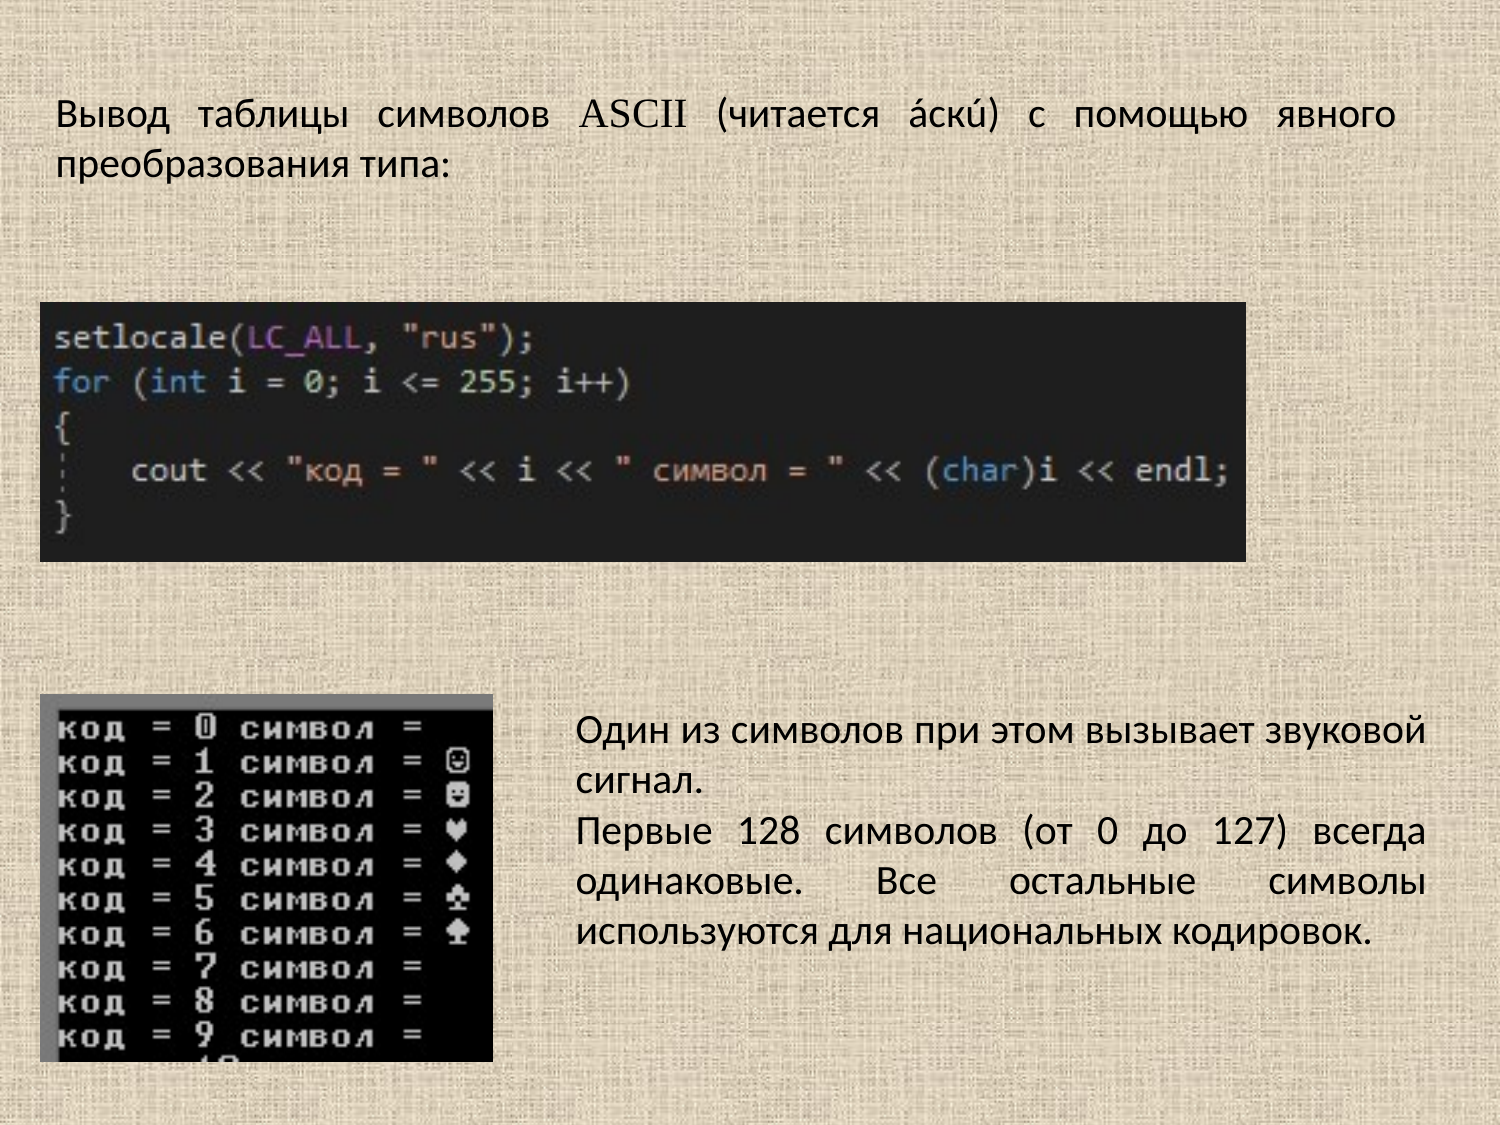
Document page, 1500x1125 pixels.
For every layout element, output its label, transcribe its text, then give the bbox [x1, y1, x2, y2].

picture [0, 0, 1500, 1125]
text_box Один из символов при этом вызывает звуковой сигнал. Первые 128 символов (от 0 до 127) всегда одинаковые. Все остальные символы используются для национальных кодировок. [560, 694, 1443, 960]
text_box Вывод таблицы символов ASCII (читается áскú) с помощью явного преобразования типа: [40, 78, 1412, 193]
